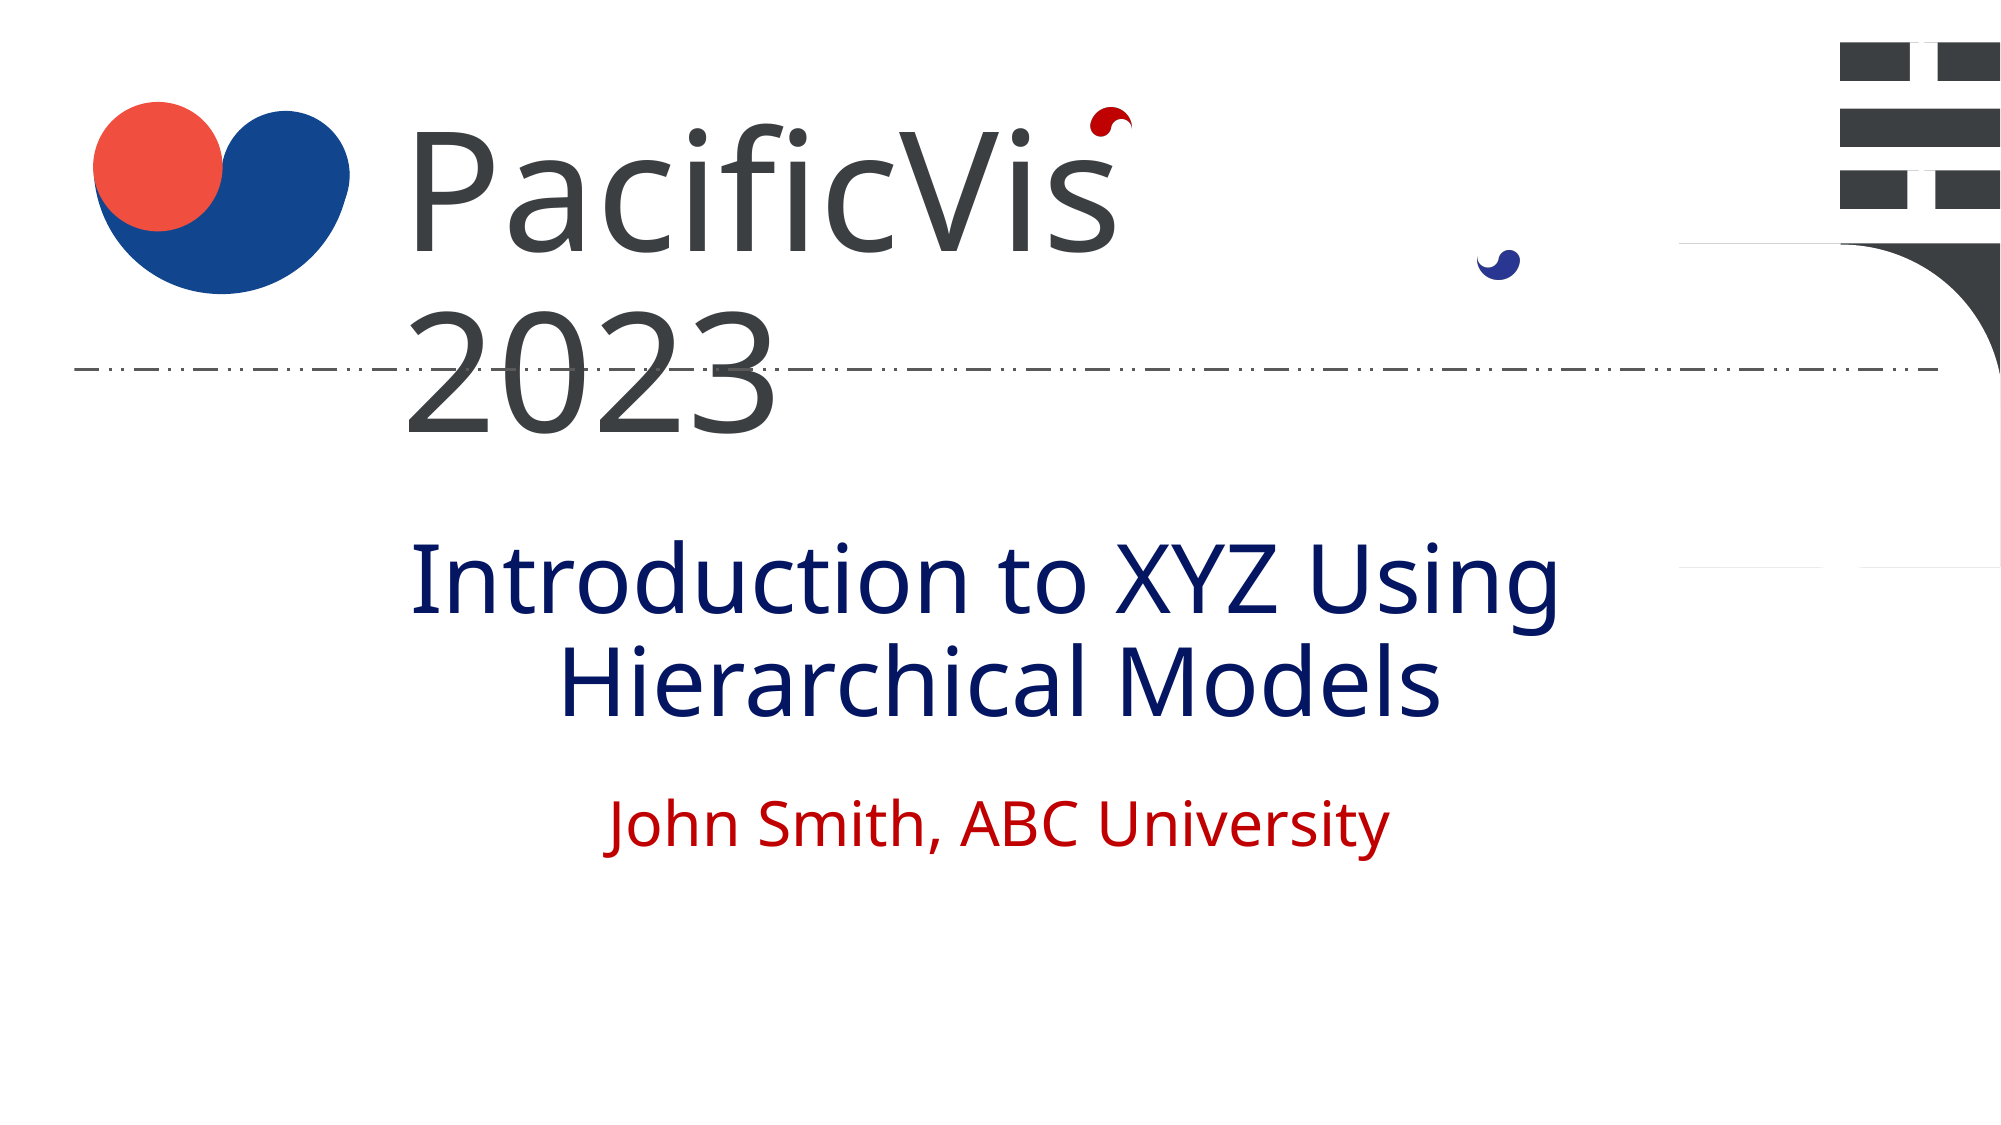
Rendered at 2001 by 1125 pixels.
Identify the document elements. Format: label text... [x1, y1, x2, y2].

title Introduction to XYZ Using Hierarchical Models [137, 504, 1863, 764]
picture [1477, 238, 1520, 280]
list John Smith, ABC University [154, 784, 1846, 1060]
picture [1090, 107, 1132, 149]
